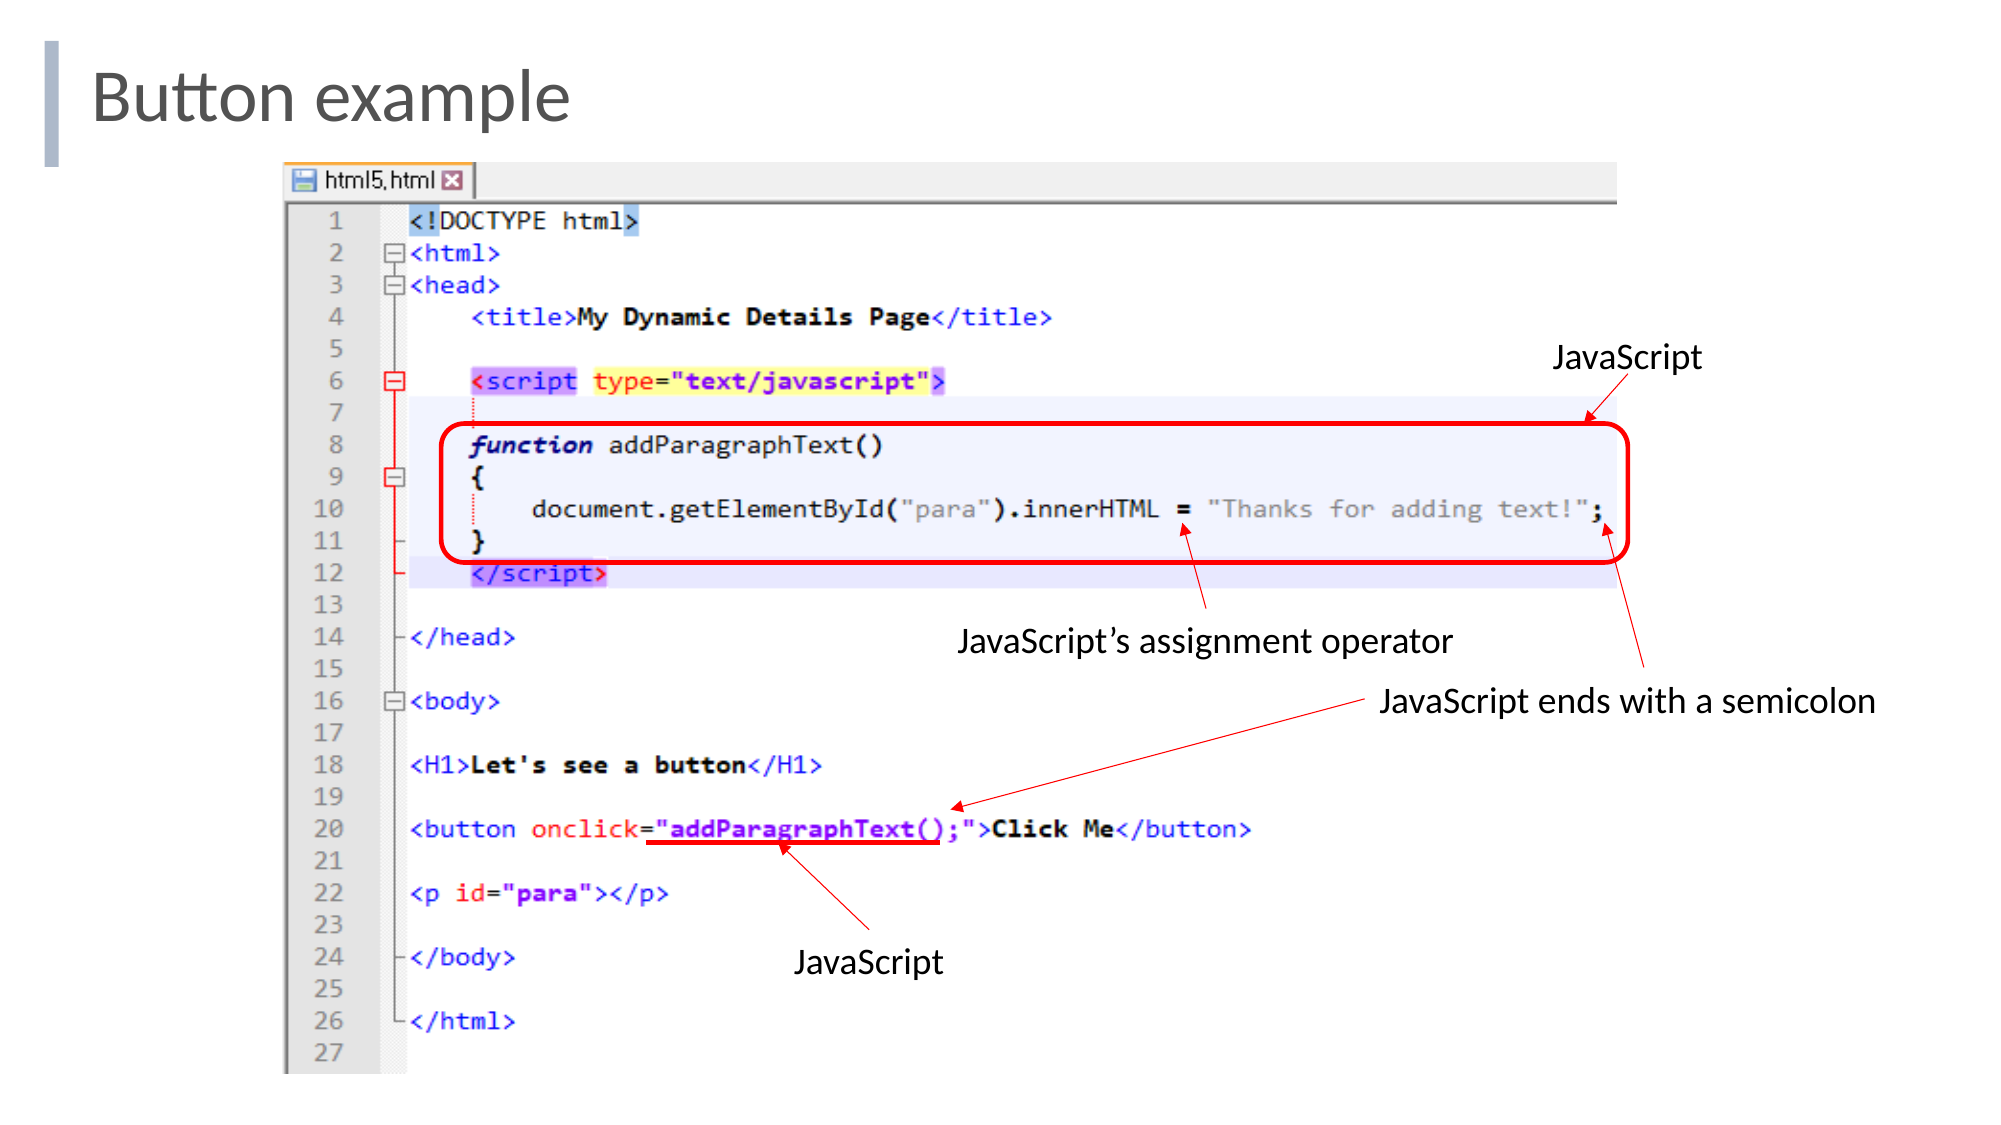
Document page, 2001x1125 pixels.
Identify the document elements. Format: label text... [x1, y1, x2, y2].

text_box JavaScript [1617, 324, 1718, 385]
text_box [1583, 373, 1628, 424]
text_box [1604, 522, 1644, 668]
text_box [1617, 425, 1629, 522]
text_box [778, 842, 870, 930]
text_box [1182, 522, 1206, 609]
text_box JavaScript ends with a semicolon [1617, 668, 1893, 729]
picture [281, 162, 1617, 1074]
title Button example [76, 59, 1802, 135]
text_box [950, 699, 1362, 810]
